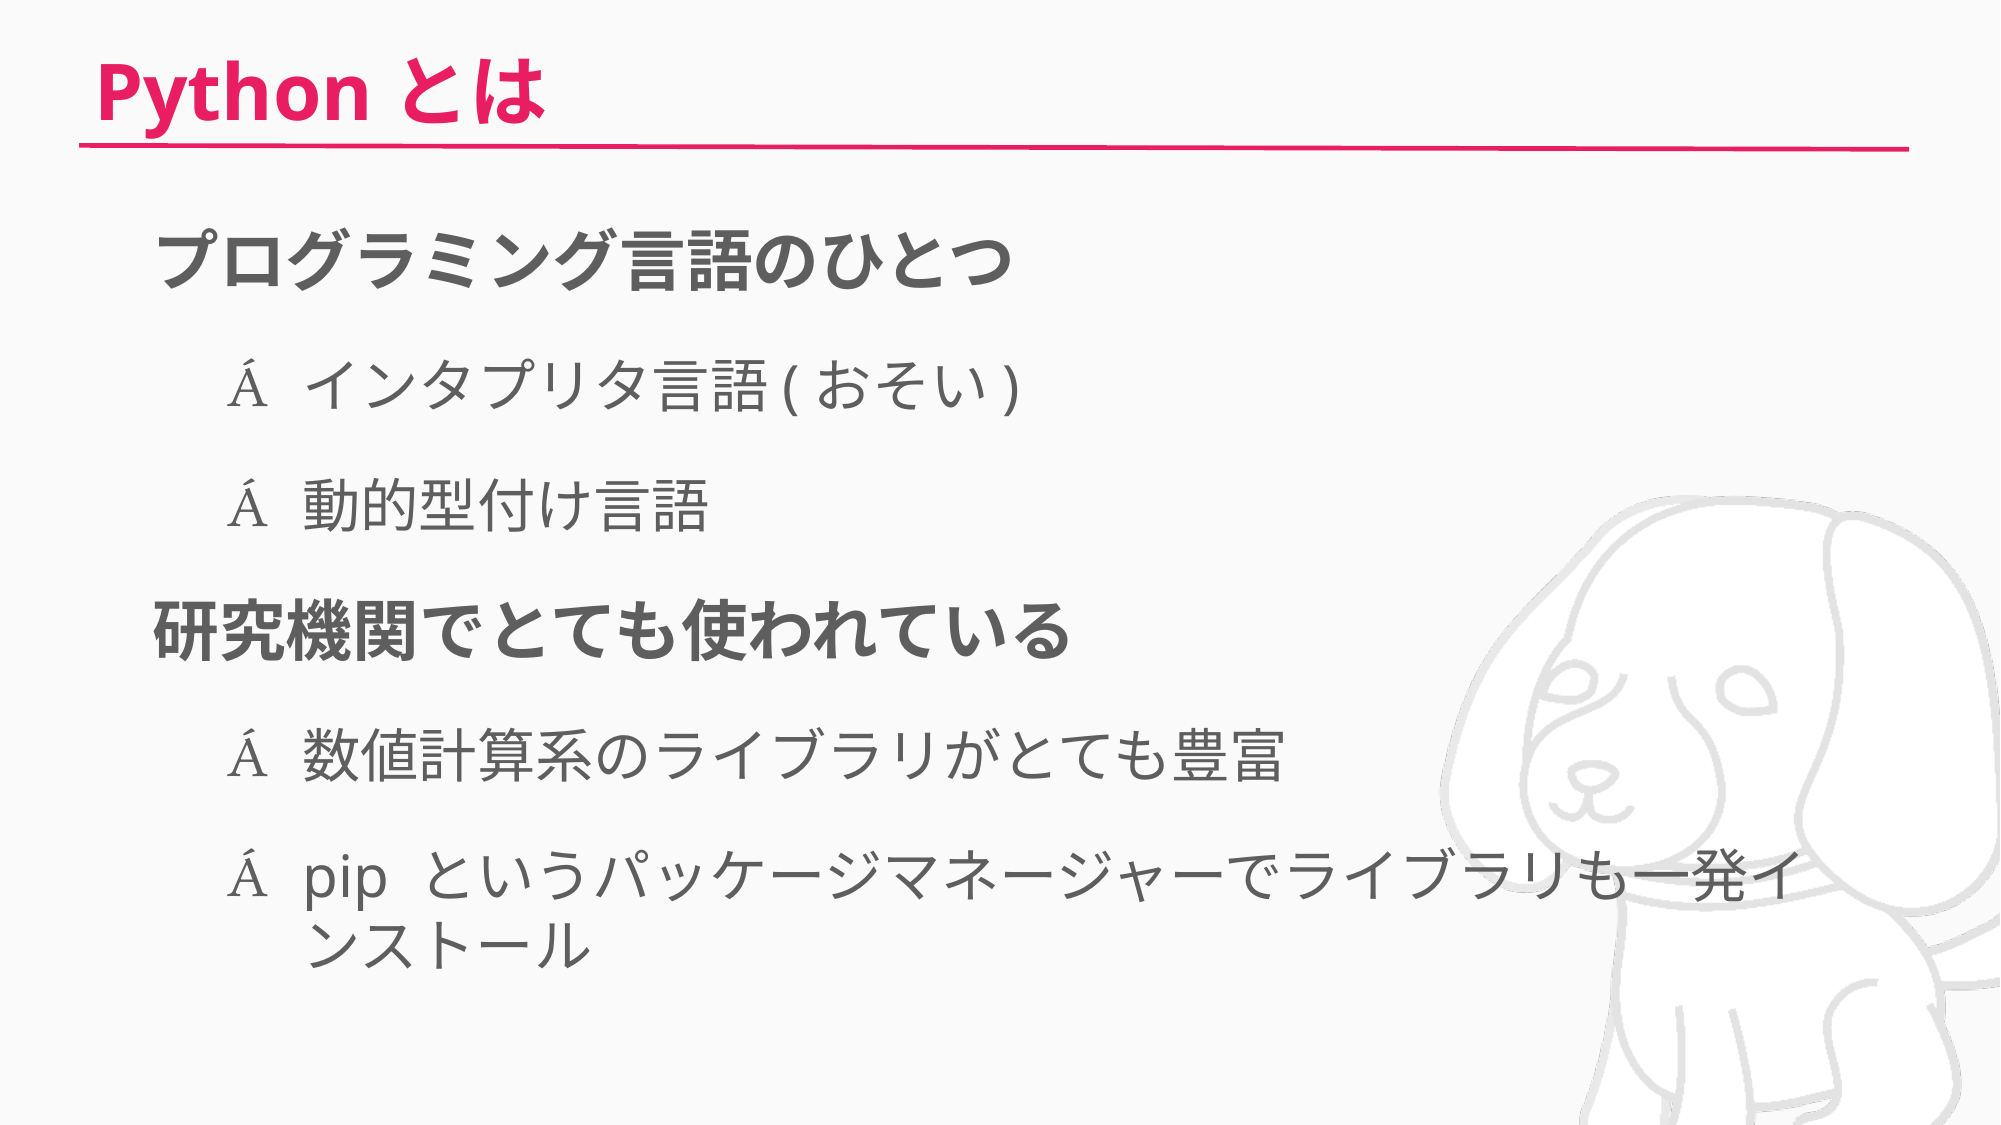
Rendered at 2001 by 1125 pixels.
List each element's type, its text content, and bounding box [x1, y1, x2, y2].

picture [1433, 495, 2000, 1125]
title Pythonとは [79, 45, 1717, 146]
list プログラミング言語のひとつ インタプリタ言語(おそい) 動的型付け言語 研究機関でとても使われている 数値計算系のライブラリがとても豊富 pip というパッケージマネージャーでライブラリも一発インストール [137, 211, 1863, 992]
